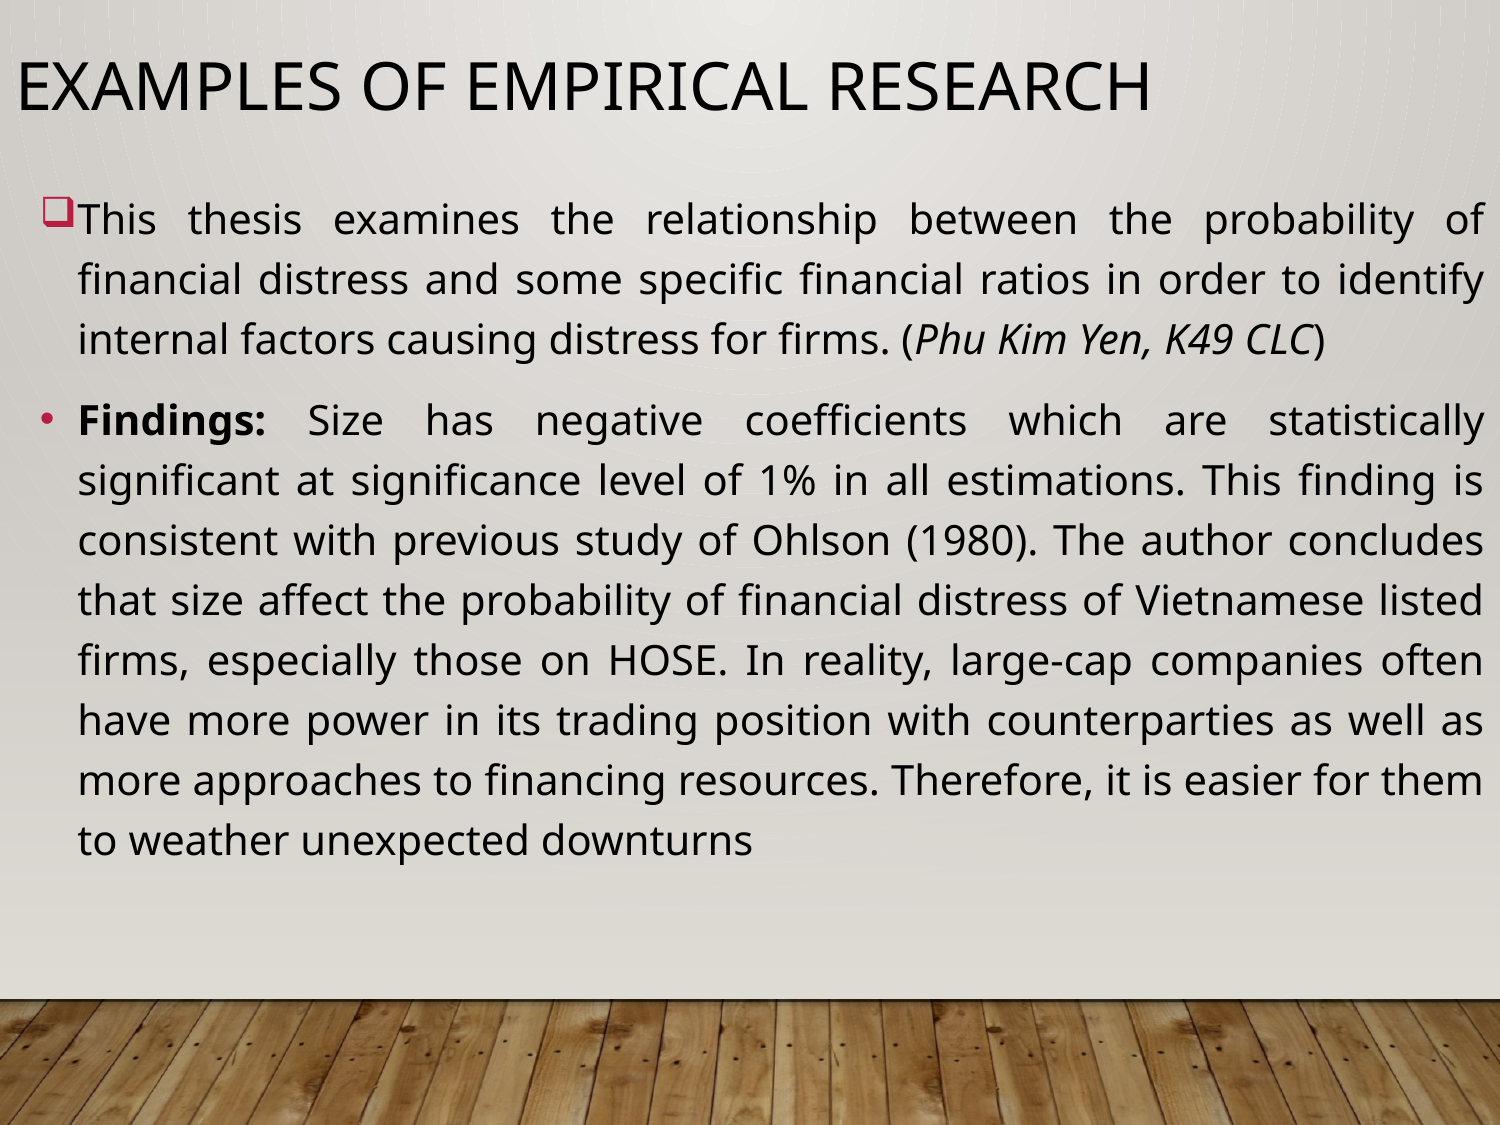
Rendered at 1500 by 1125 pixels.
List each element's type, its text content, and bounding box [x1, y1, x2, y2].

picture [0, 999, 1500, 1125]
list This thesis examines the relationship between the probability of financial distress and some specific financial ratios in order to identify internal factors causing distress for firms. (Phu Kim Yen, K49 CLC) Findings: Size has negative coefficients which are statistically significant at significance level of 1% in all estimations. This finding is consistent with previous study of Ohlson (1980). The author concludes that size affect the probability of financial distress of Vietnamese listed firms, especially those on HOSE. In reality, large-cap companies often have more power in its trading position with counterparties as well as more approaches to financing resources. Therefore, it is easier for them to weather unexpected downturns [24, 174, 1500, 988]
title Examples of empirical research [0, 45, 1350, 233]
